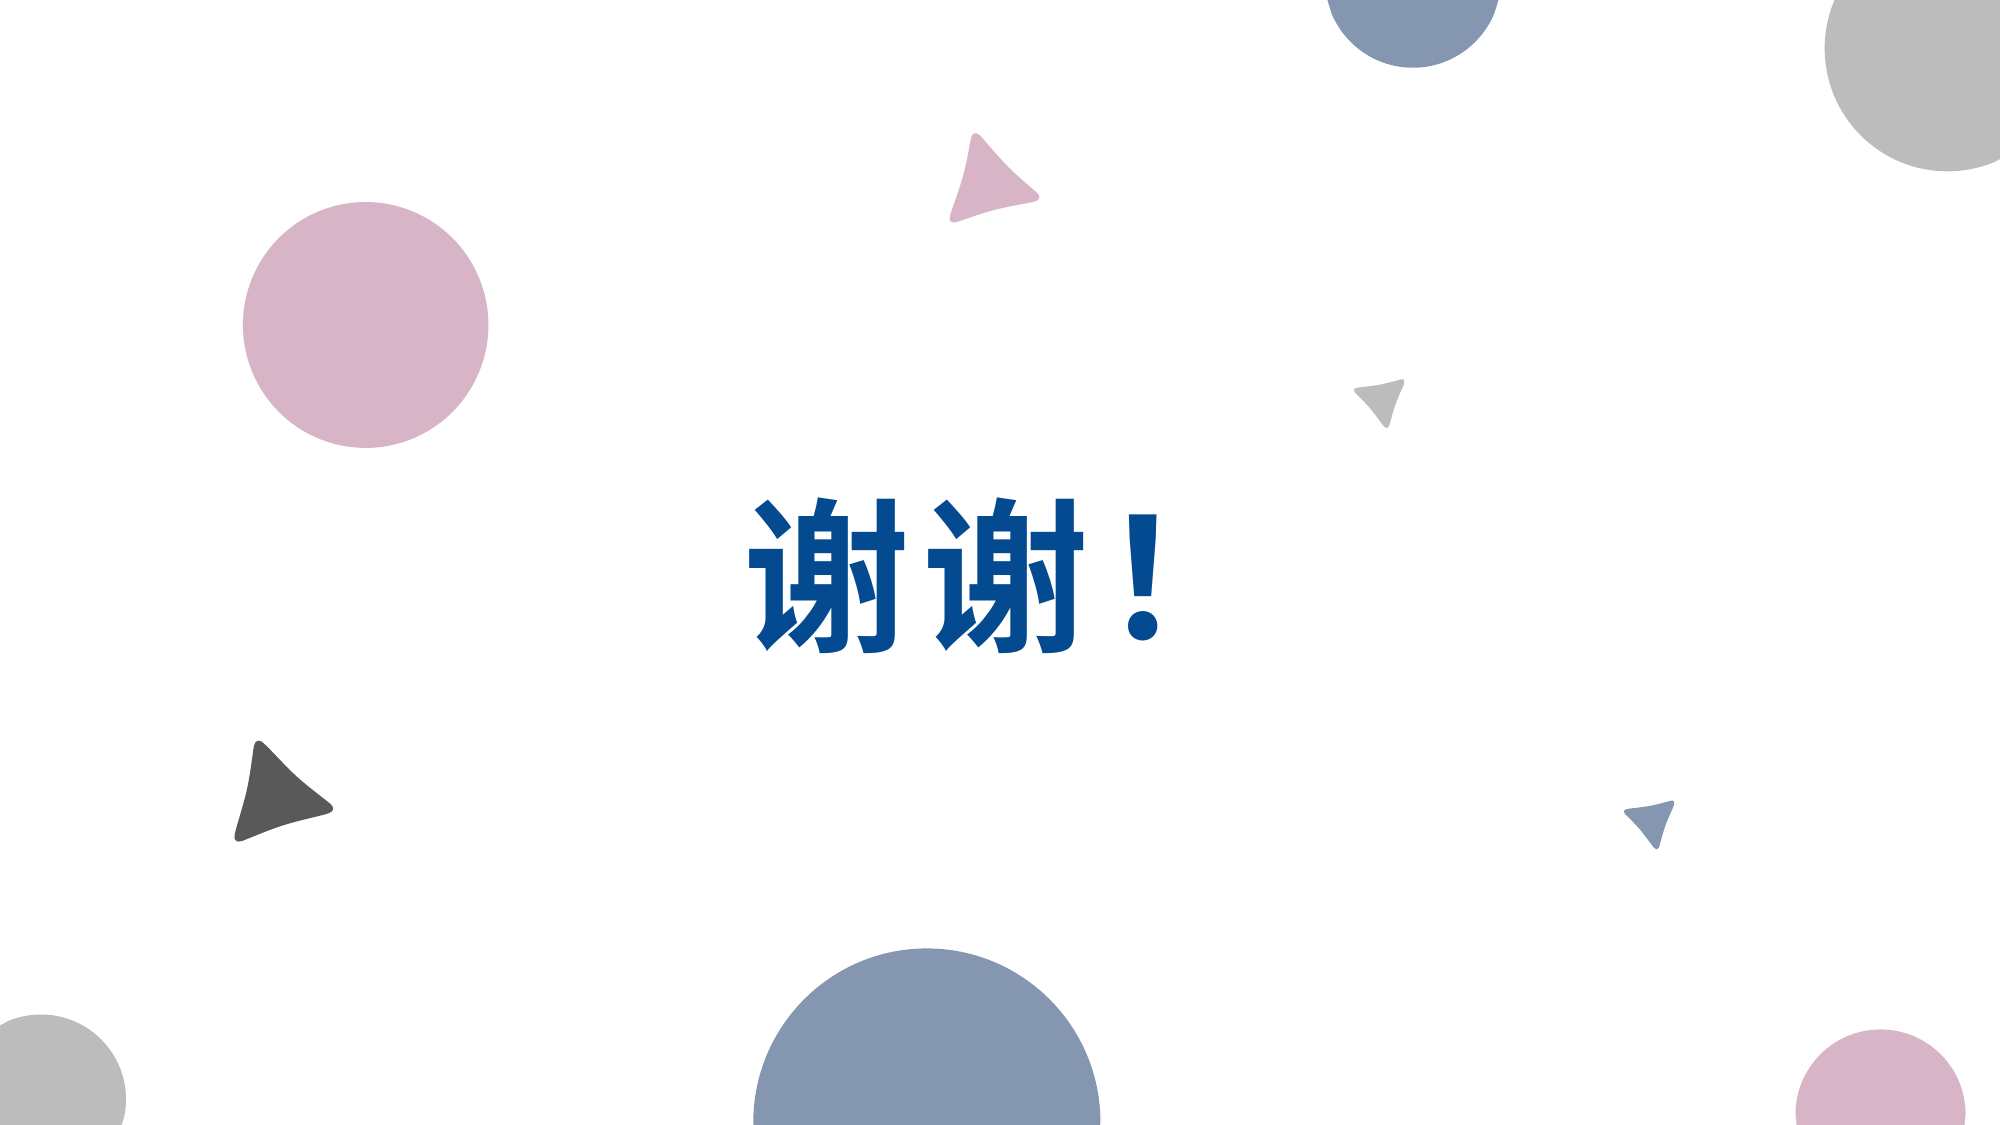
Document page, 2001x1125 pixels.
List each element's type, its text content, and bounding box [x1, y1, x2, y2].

title 谢谢！ [317, 466, 1683, 659]
